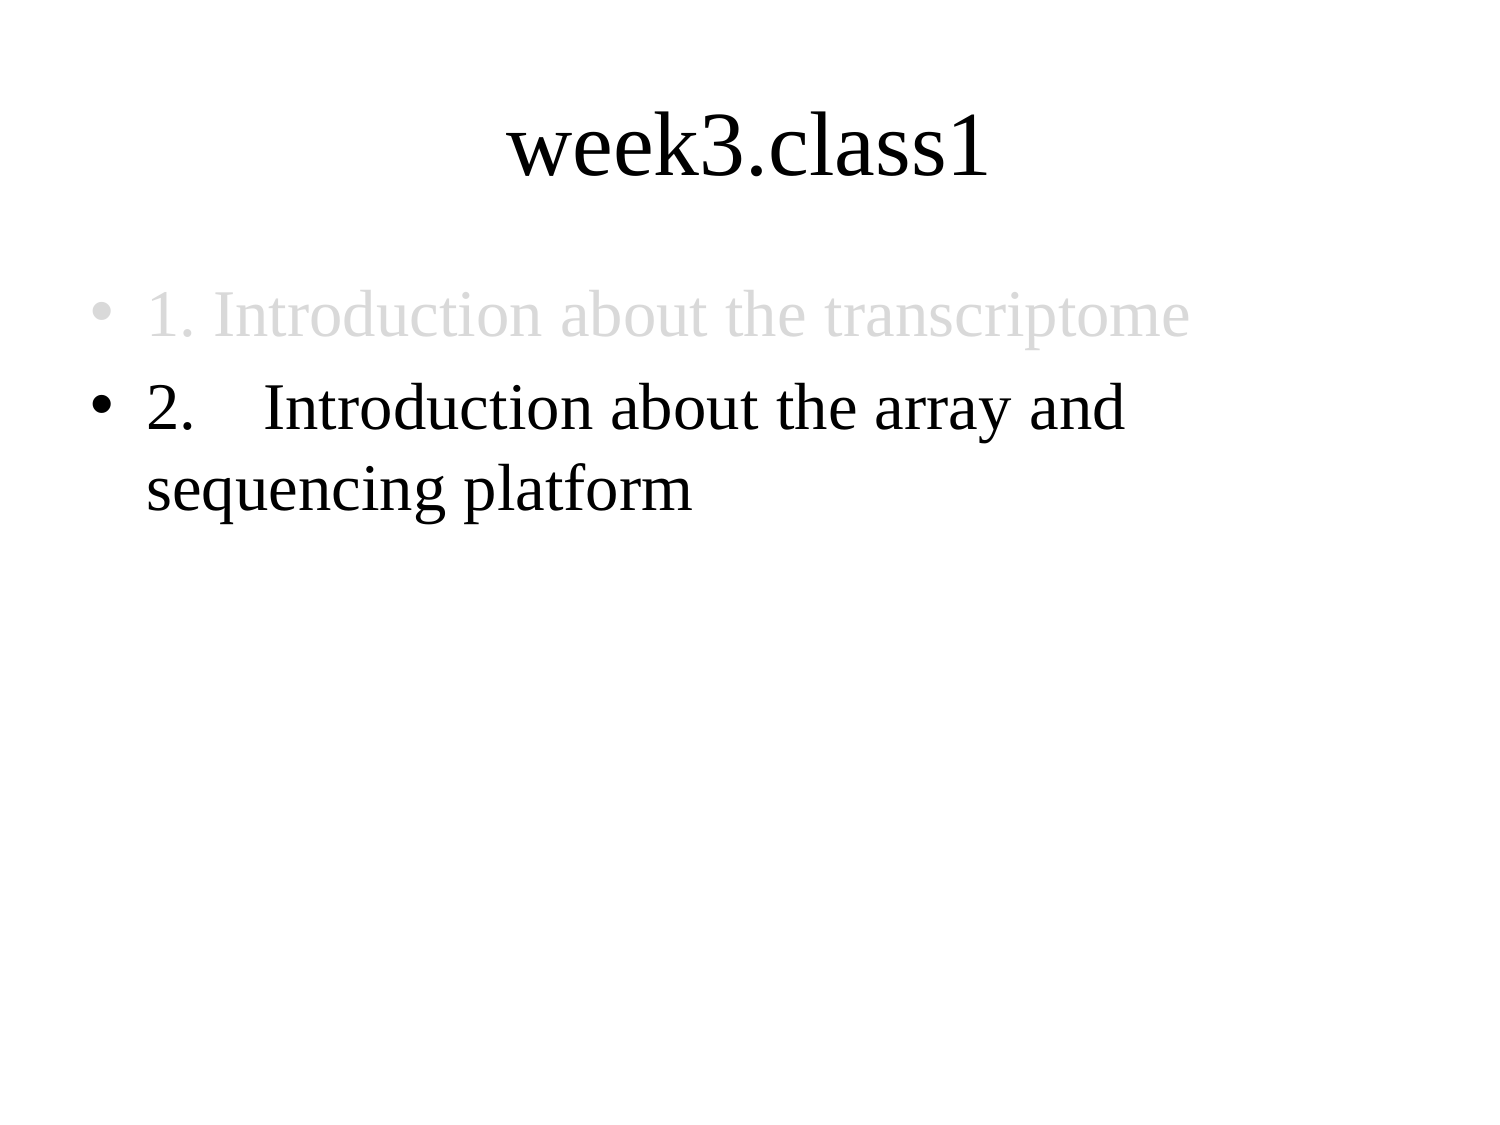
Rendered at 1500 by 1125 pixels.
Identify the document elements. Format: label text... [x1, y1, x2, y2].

list 1. Introduction about the transcriptome 2. Introduction about the array and sequencing platform [75, 262, 1425, 1005]
title week3.class1 [75, 45, 1425, 233]
